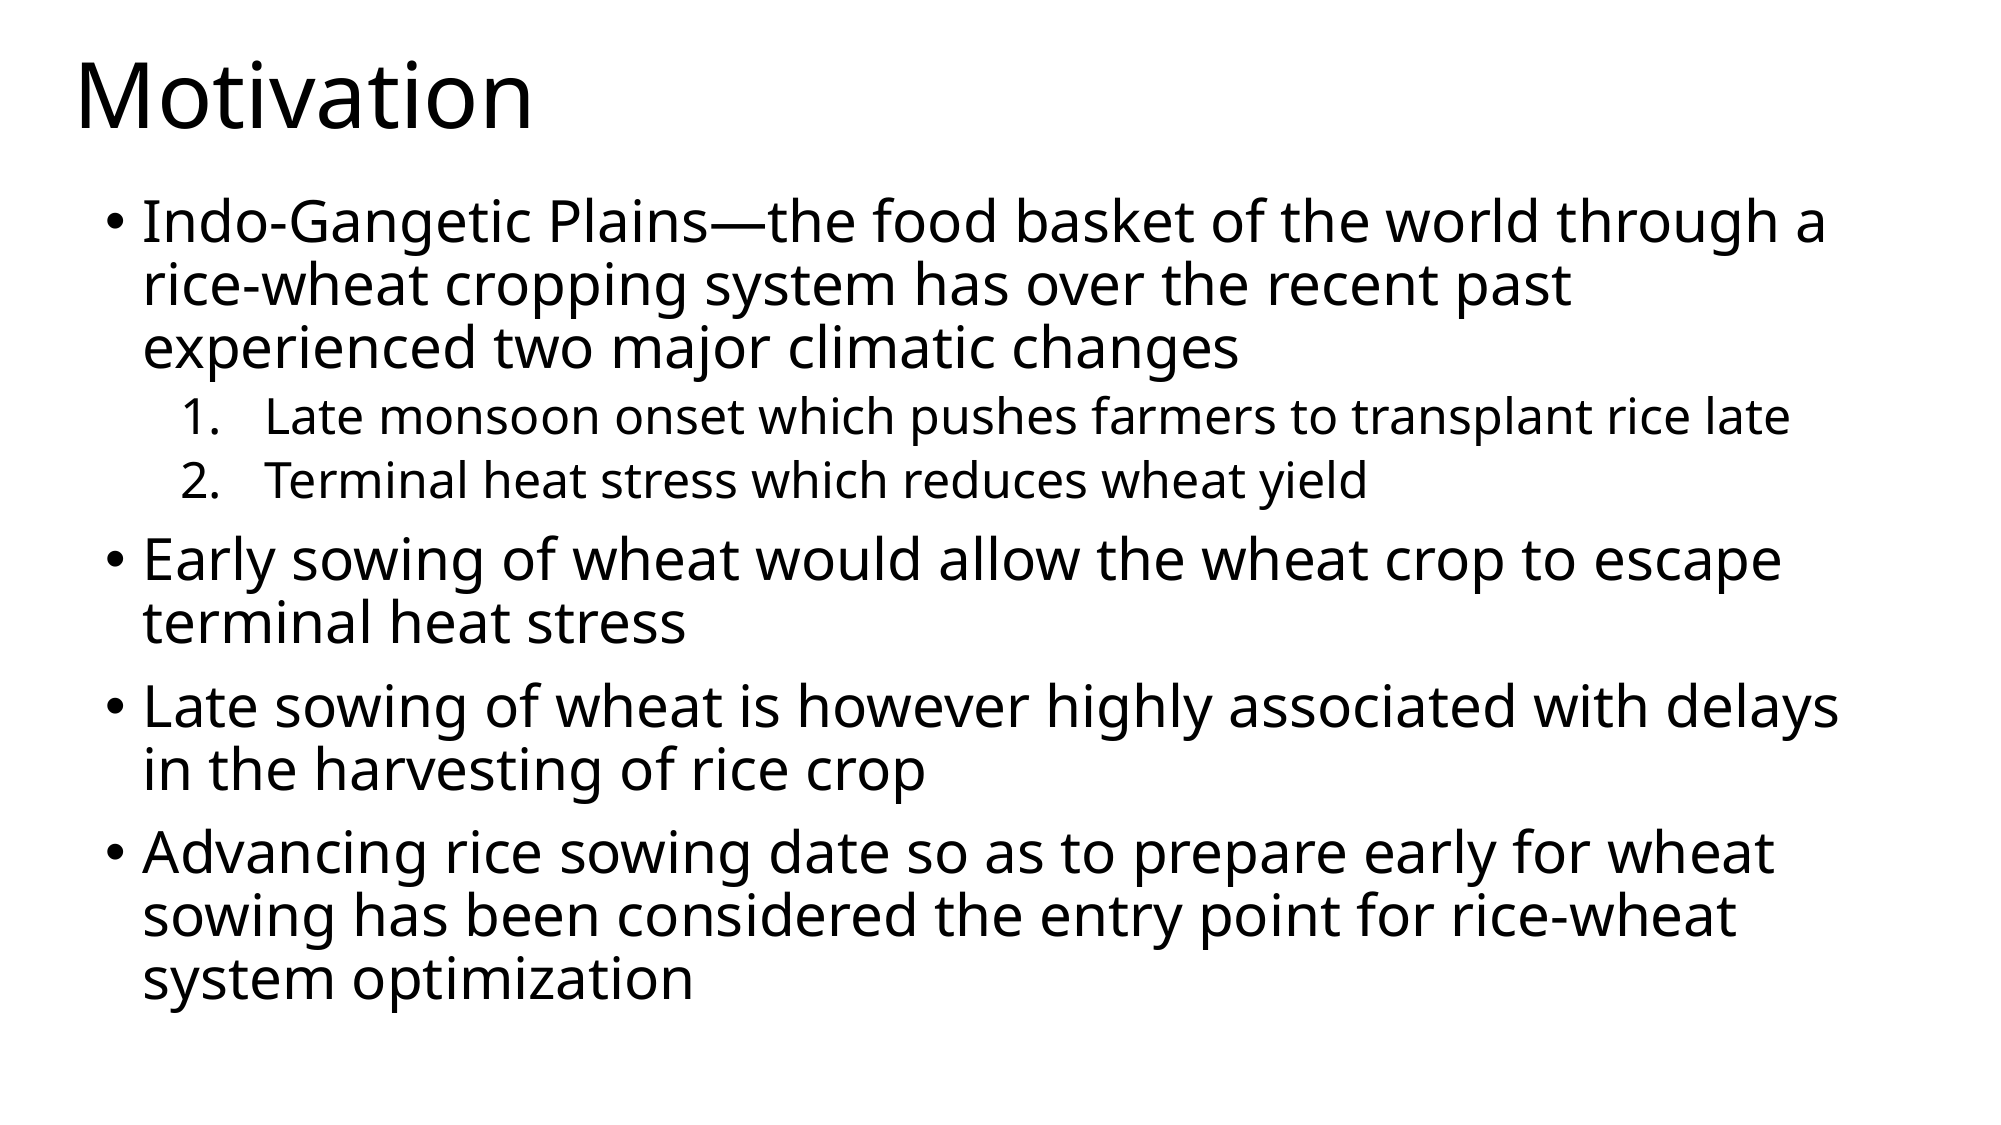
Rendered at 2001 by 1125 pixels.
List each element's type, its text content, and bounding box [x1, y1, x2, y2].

list Indo-Gangetic Plains—the food basket of the world through a rice-wheat cropping system has over the recent past experienced two major climatic changes Late monsoon onset which pushes farmers to transplant rice late Terminal heat stress which reduces wheat yield Early sowing of wheat would allow the wheat crop to escape terminal heat stress Late sowing of wheat is however highly associated with delays in the harvesting of rice crop Advancing rice sowing date so as to prepare early for wheat sowing has been considered the entry point for rice-wheat system optimization [90, 184, 1915, 1083]
title Motivation [58, 29, 1784, 169]
